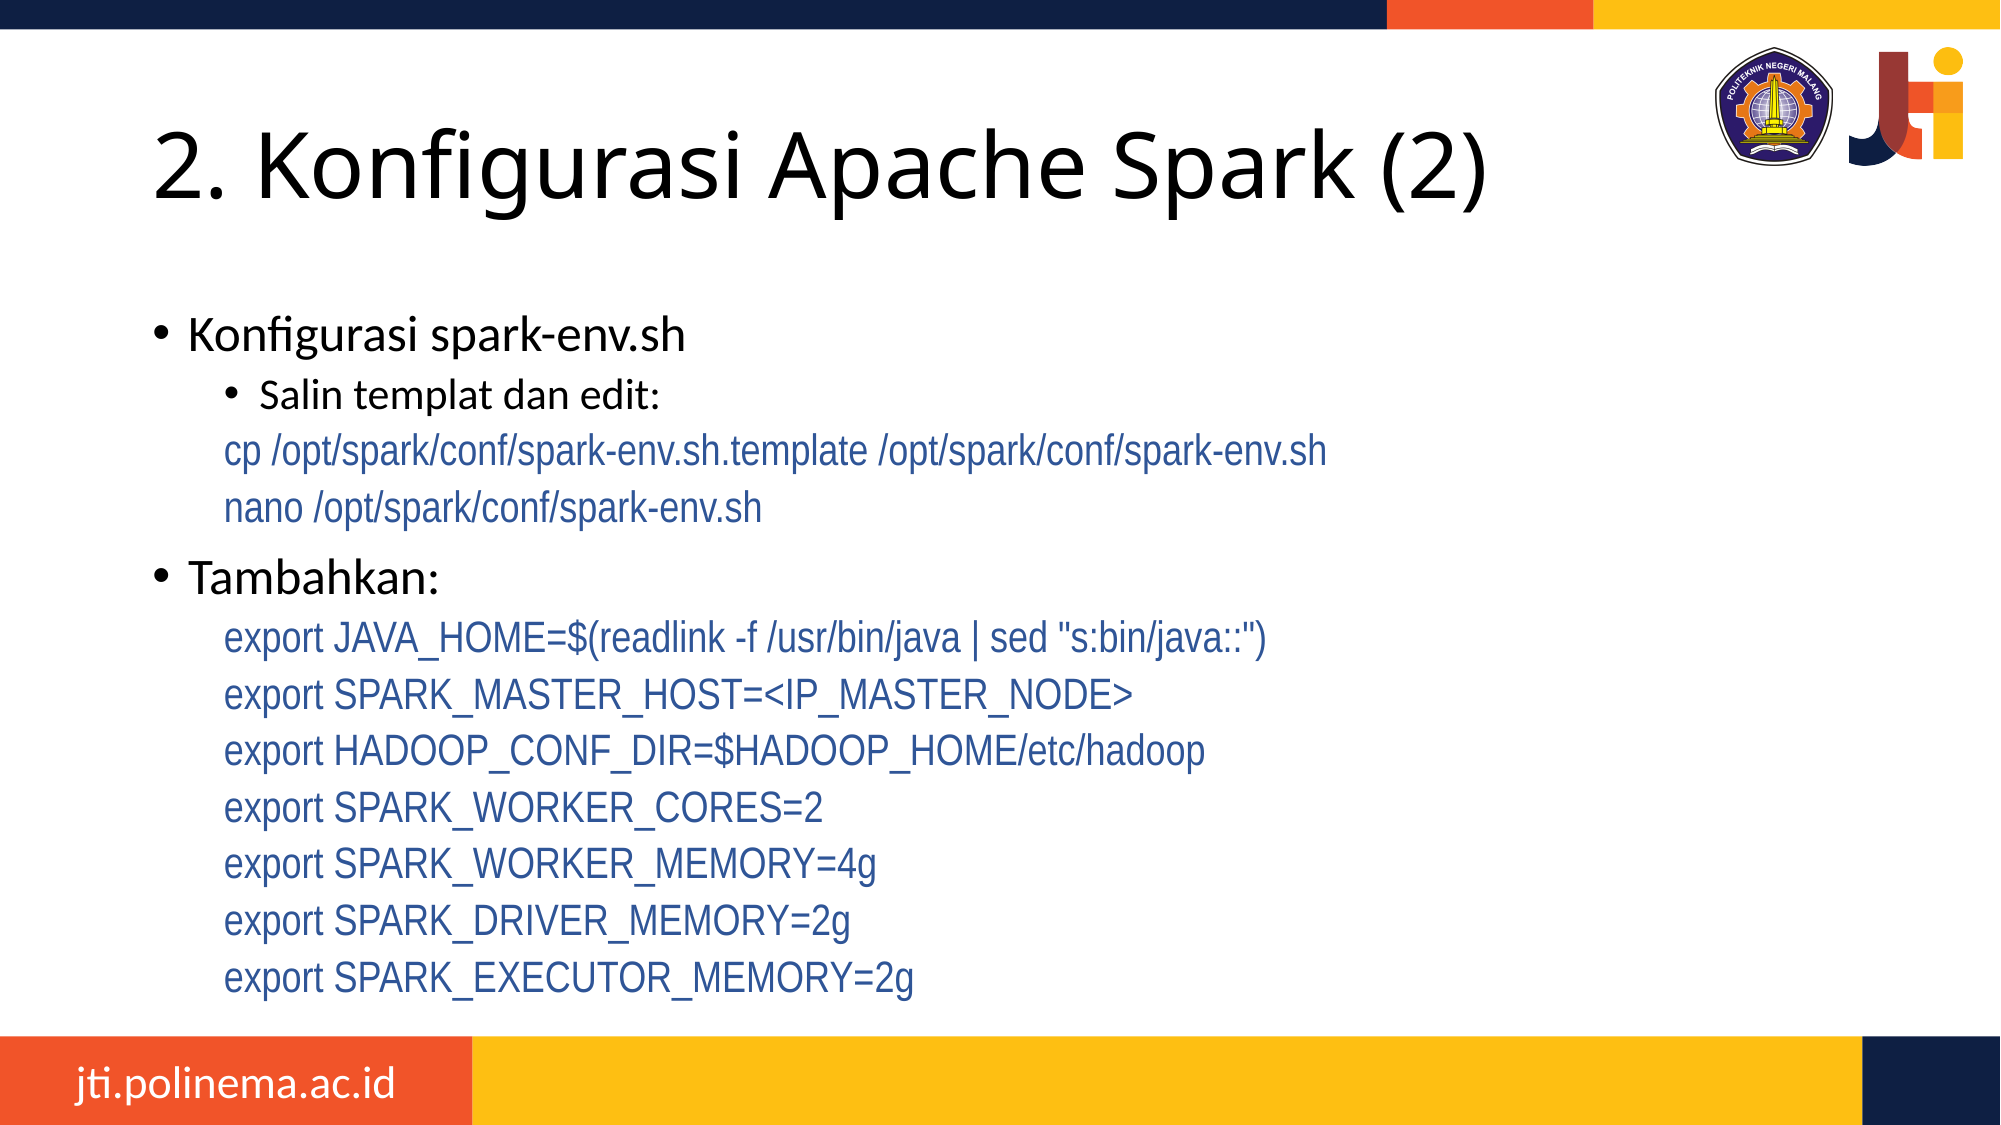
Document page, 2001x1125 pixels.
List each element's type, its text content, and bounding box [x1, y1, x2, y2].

list Konfigurasi spark-env.sh Salin templat dan edit: cp /opt/spark/conf/spark-env.sh.template /opt/spark/conf/spark-env.sh nano /opt/spark/conf/spark-env.sh Tambahkan: export JAVA_HOME=$(readlink -f /usr/bin/java | sed "s:bin/java::") export SPARK_MASTER_HOST=<IP_MASTER_NODE> export HADOOP_CONF_DIR=$HADOOP_HOME/etc/hadoop export SPARK_WORKER_CORES=2 export SPARK_WORKER_MEMORY=4g export SPARK_DRIVER_MEMORY=2g export SPARK_EXECUTOR_MEMORY=2g [137, 299, 1863, 1014]
title 2. Konfigurasi Apache Spark (2) [137, 59, 1863, 278]
picture [1715, 47, 1833, 59]
